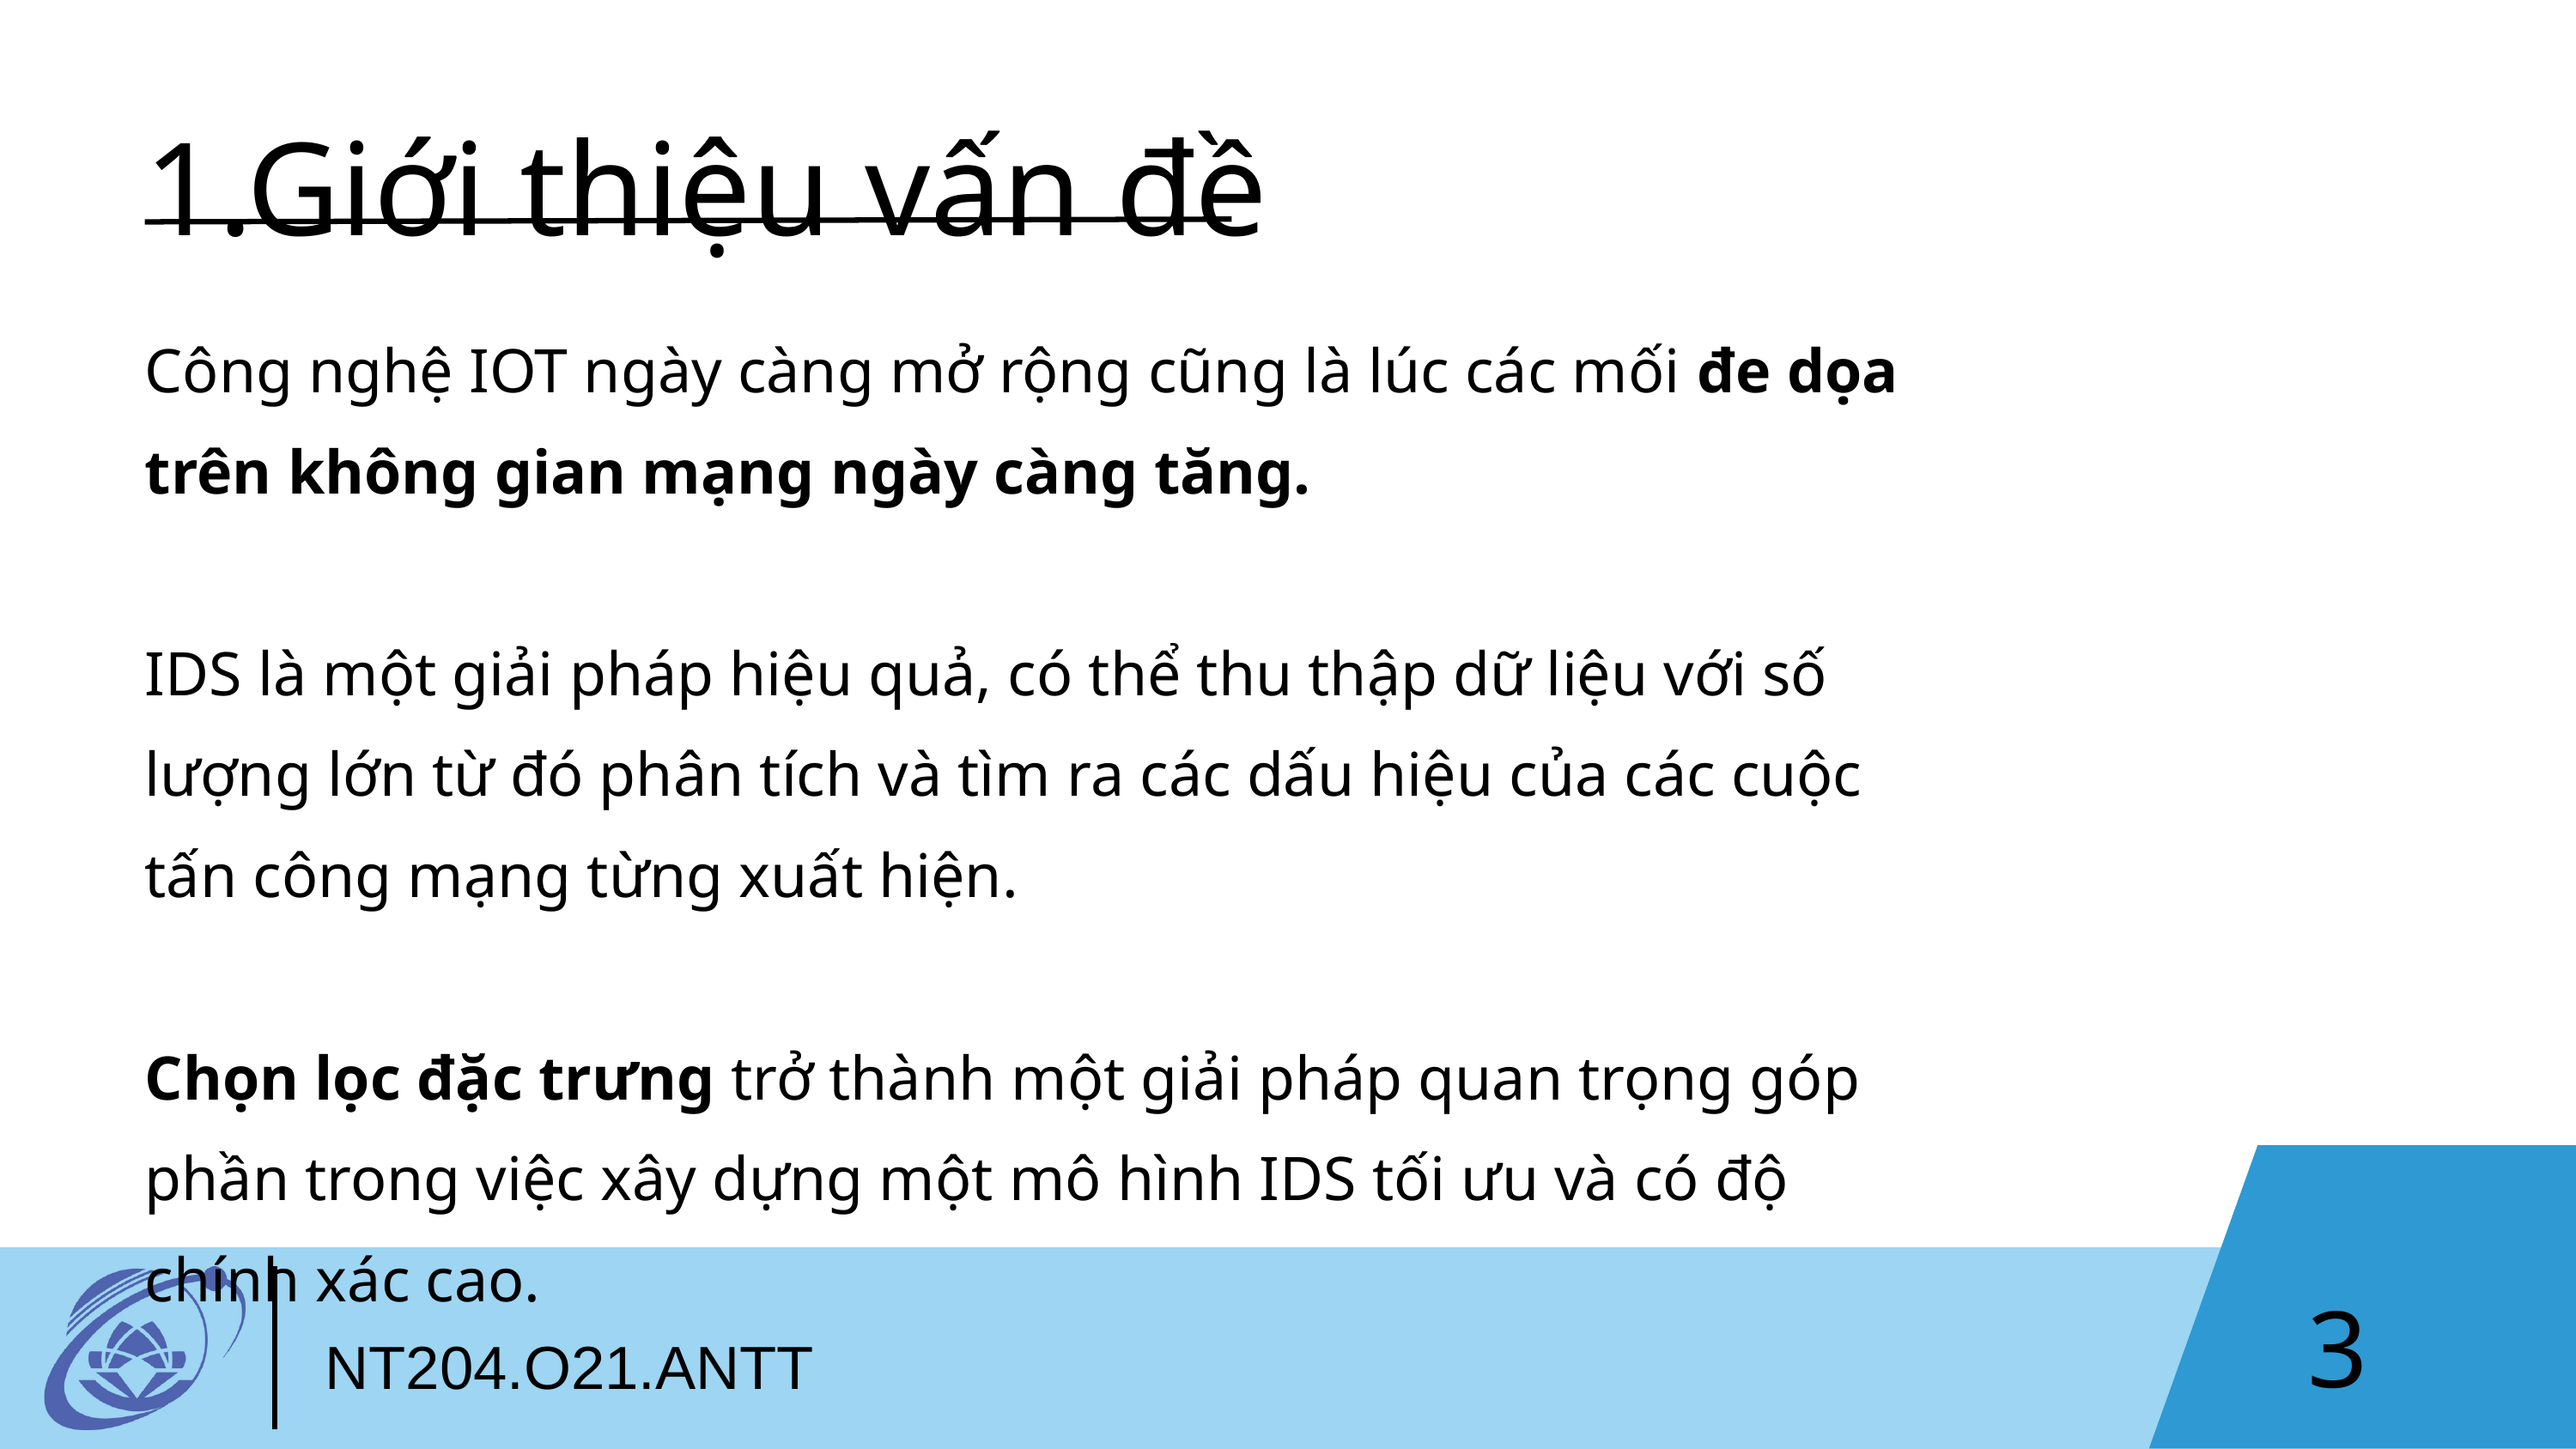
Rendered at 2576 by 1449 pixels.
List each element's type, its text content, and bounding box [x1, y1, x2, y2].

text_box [2148, 1125, 2576, 1449]
text_box Công nghệ IOT ngày càng mở rộng cũng là lúc các mối đe dọa trên không gian mạng ngày càng tăng. IDS là một giải pháp hiệu quả, có thể thu thập dữ liệu với số lượng lớn từ đó phân tích và tìm ra các dấu hiệu của các cuộc tấn công mạng từng xuất hiện. Chọn lọc đặc trưng trở thành một giải pháp quan trọng góp phần trong việc xây dựng một mô hình IDS tối ưu và có độ chính xác cao. [144, 303, 1935, 1224]
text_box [0, 1227, 2144, 1449]
text_box 1.Giới thiệu vấn đề [144, 45, 2319, 262]
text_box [144, 219, 1232, 222]
